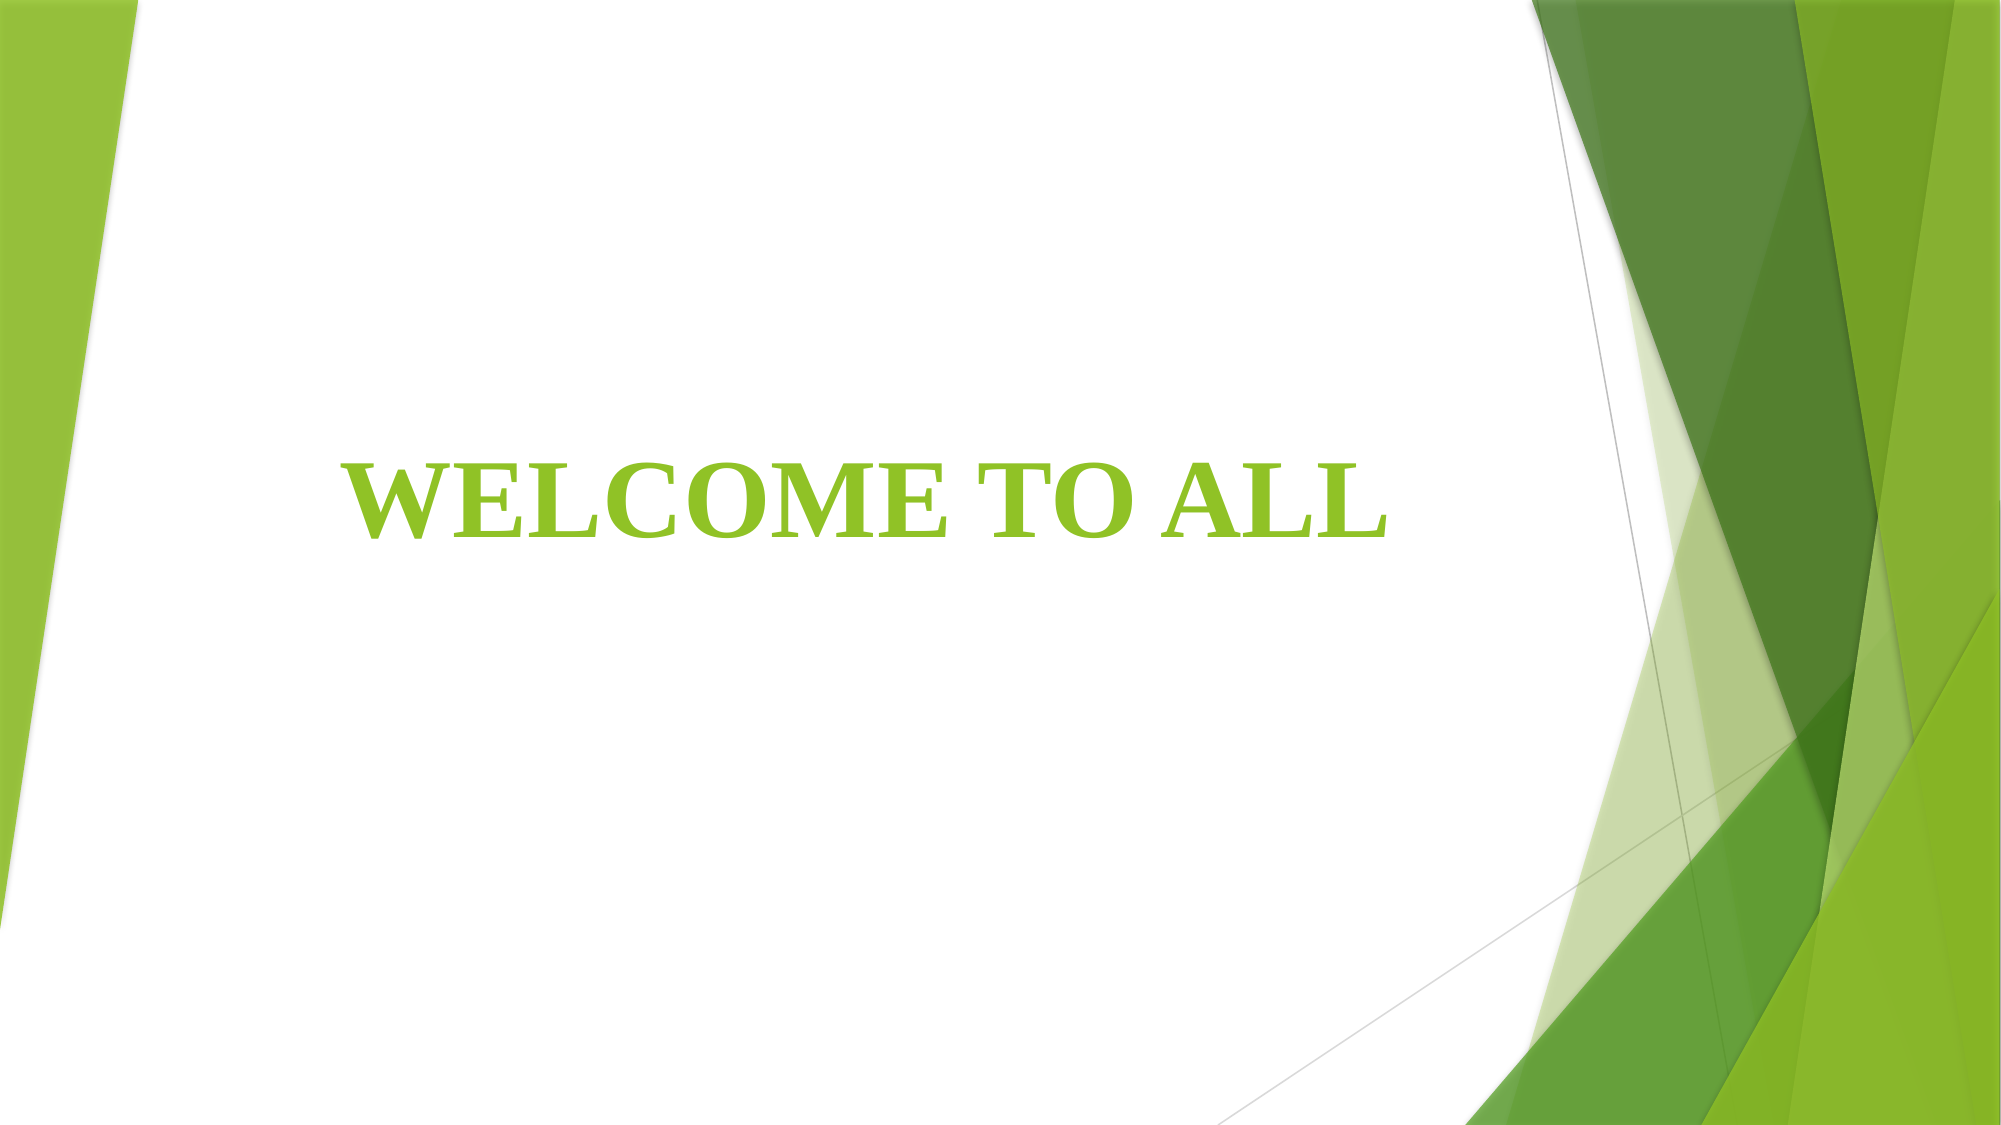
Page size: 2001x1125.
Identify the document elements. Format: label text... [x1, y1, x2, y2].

title WELCOME TO ALL [133, 297, 1408, 568]
